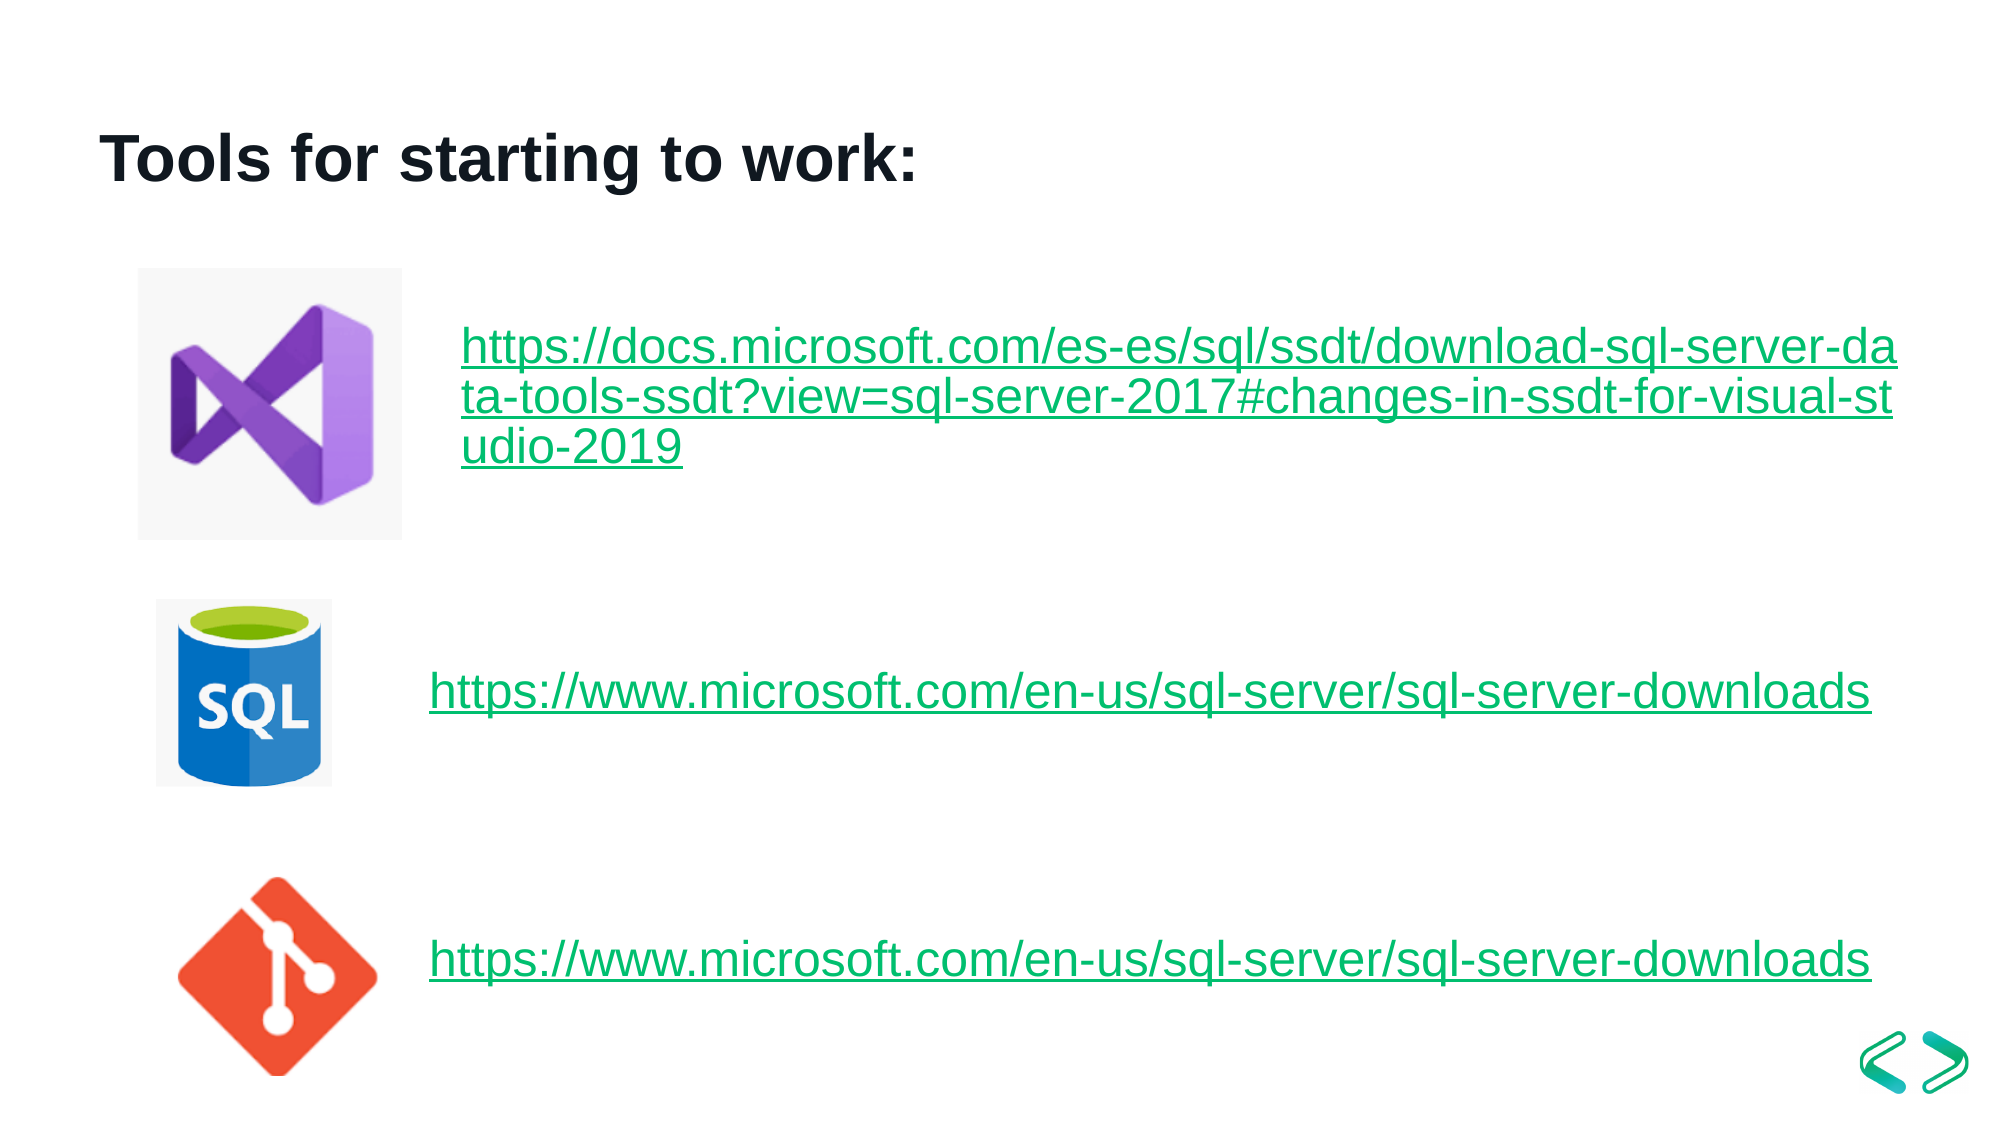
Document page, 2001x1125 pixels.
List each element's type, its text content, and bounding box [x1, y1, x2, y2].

text_box https://docs.microsoft.com/es-es/sql/ssdt/download-sql-server-data-tools-ssdt?view=sql-server-2017#changes-in-ssdt-for-visual-studio-2019 [445, 305, 1927, 381]
text_box https://www.microsoft.com/en-us/sql-server/sql-server-downloads [414, 919, 1919, 994]
picture [121, 268, 403, 540]
picture [154, 863, 403, 1076]
picture [154, 598, 332, 787]
title Tools for starting to work: [99, 129, 1650, 280]
text_box https://www.microsoft.com/en-us/sql-server/sql-server-downloads [414, 650, 1919, 726]
